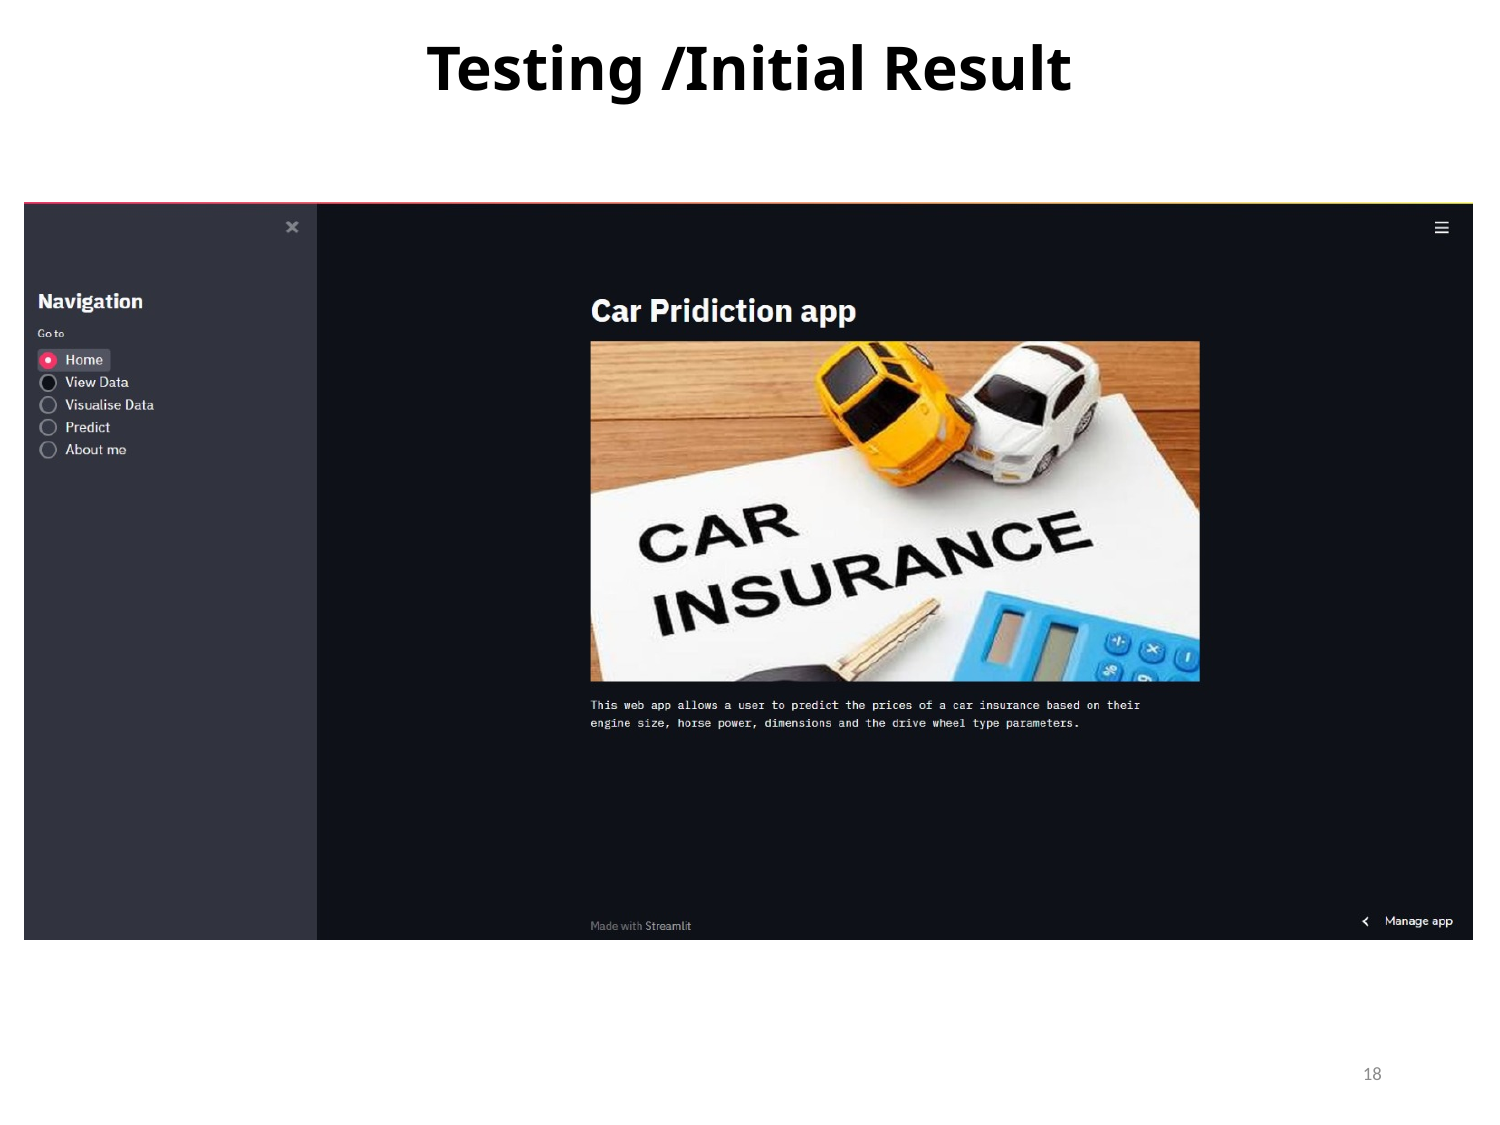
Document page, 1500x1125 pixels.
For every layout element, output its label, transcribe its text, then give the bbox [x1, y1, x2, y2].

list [24, 202, 1473, 940]
slide_number 18 [1059, 1042, 1397, 1103]
title Testing /Initial Result [103, 22, 1397, 120]
